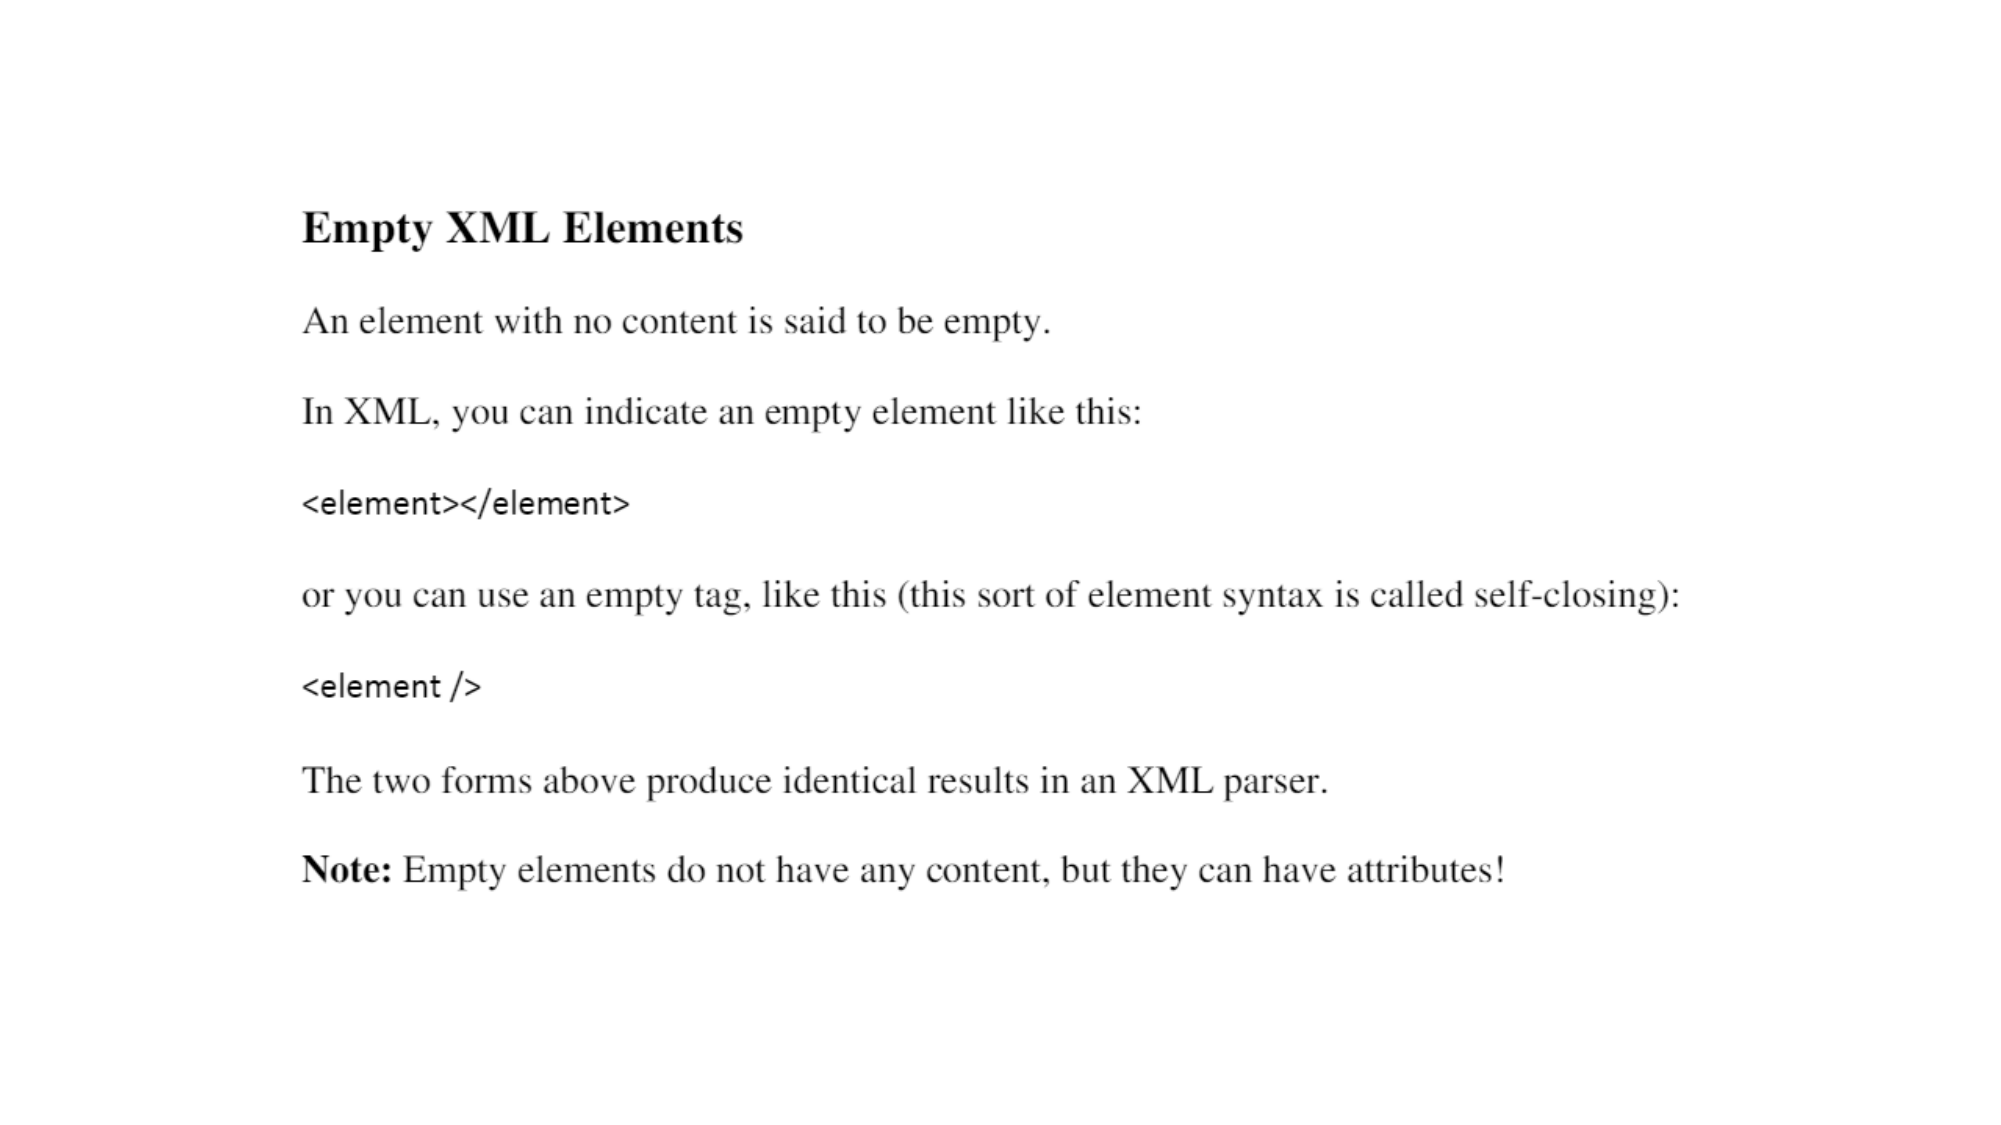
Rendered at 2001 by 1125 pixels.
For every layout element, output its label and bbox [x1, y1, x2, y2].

picture [253, 188, 1747, 937]
